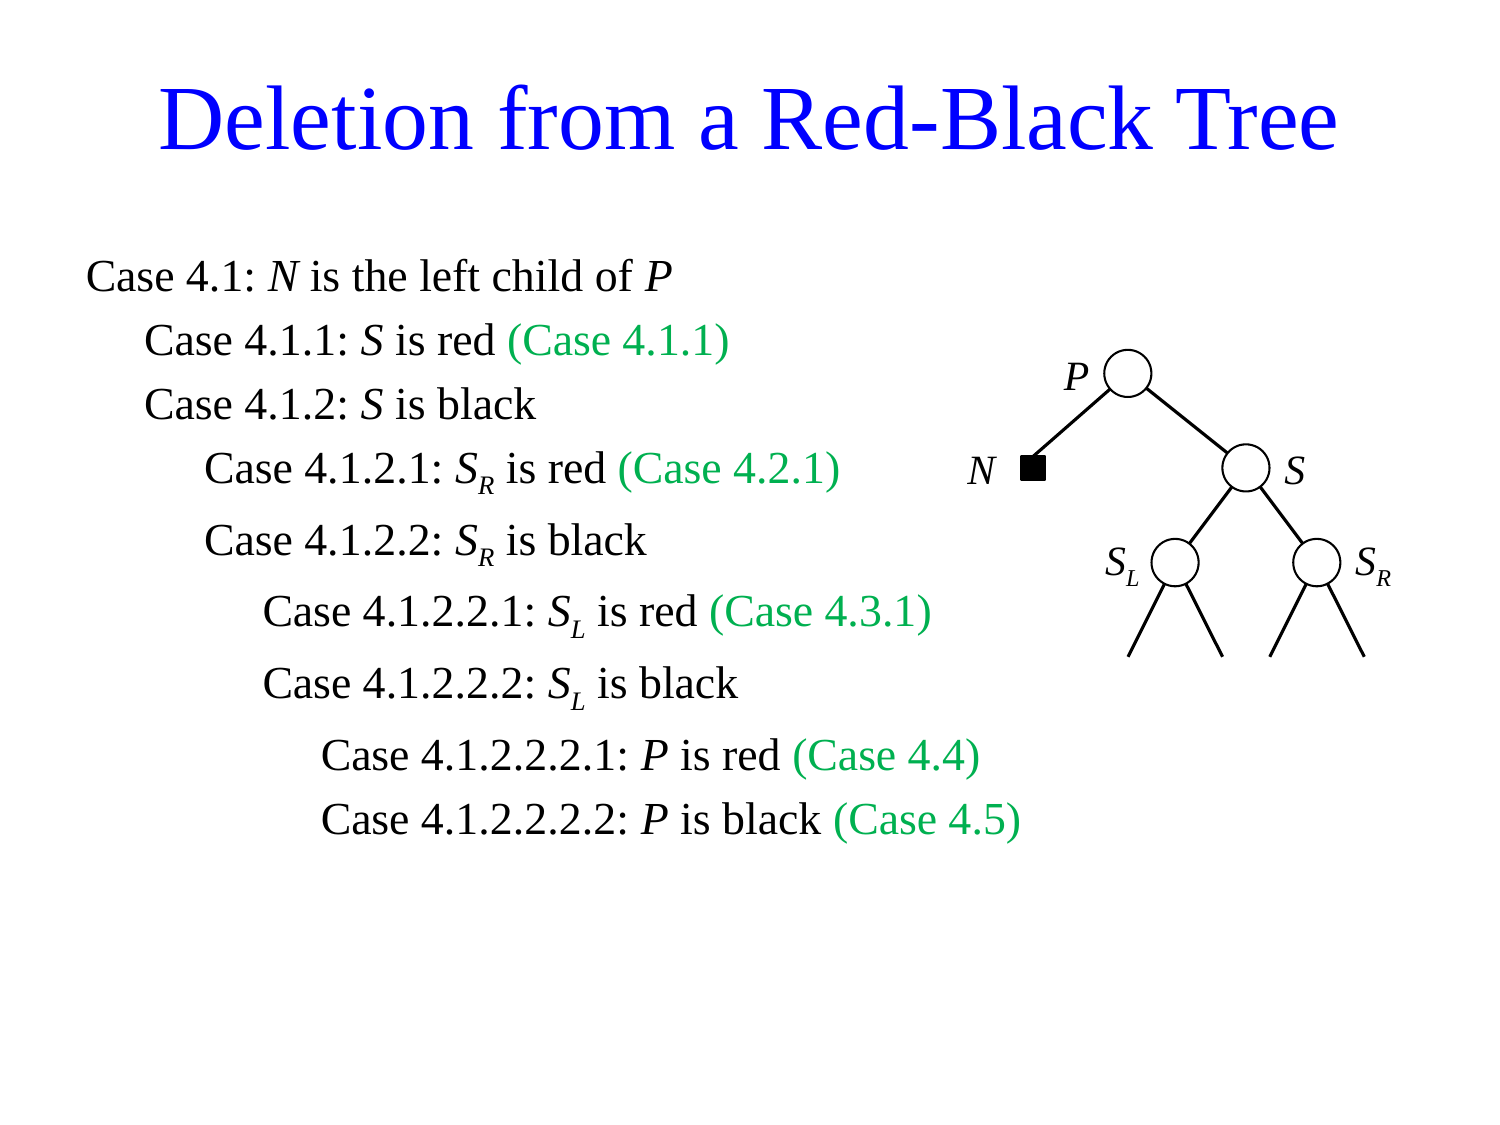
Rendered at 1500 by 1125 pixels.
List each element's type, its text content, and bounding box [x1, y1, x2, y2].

text_box [1246, 444, 1269, 468]
text_box P [1033, 326, 1105, 373]
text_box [1246, 468, 1317, 563]
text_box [1317, 562, 1365, 657]
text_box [1127, 562, 1176, 657]
list Case 4.1: N is the left child of P Case 4.1.1: S is red (Case 4.1.1) Case 4.1.2: S is black Case 4.1.2.1: SR is red (Case 4.2.1) Case 4.1.2.2: SR is black Case 4.1.2.2.1: SL is red (Case 4.3.1) Case 4.1.2.2.2: SL is black Case 4.1.2.2.2.1: P is red (Case 4.4) Case 4.1.2.2.2.2: P is black (Case 4.5) [70, 237, 1046, 846]
text_box SL [1080, 515, 1152, 610]
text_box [1033, 373, 1128, 457]
text_box N [938, 420, 1010, 516]
text_box [1021, 456, 1046, 480]
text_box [1127, 373, 1246, 468]
text_box S [1269, 420, 1341, 516]
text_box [1269, 563, 1317, 657]
text_box [1317, 538, 1340, 562]
text_box [1152, 538, 1175, 562]
text_box SR [1340, 515, 1412, 610]
title Deletion from a Red-Black Tree [70, 31, 1430, 209]
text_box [1176, 563, 1223, 657]
text_box [1104, 349, 1152, 373]
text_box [1175, 468, 1246, 563]
